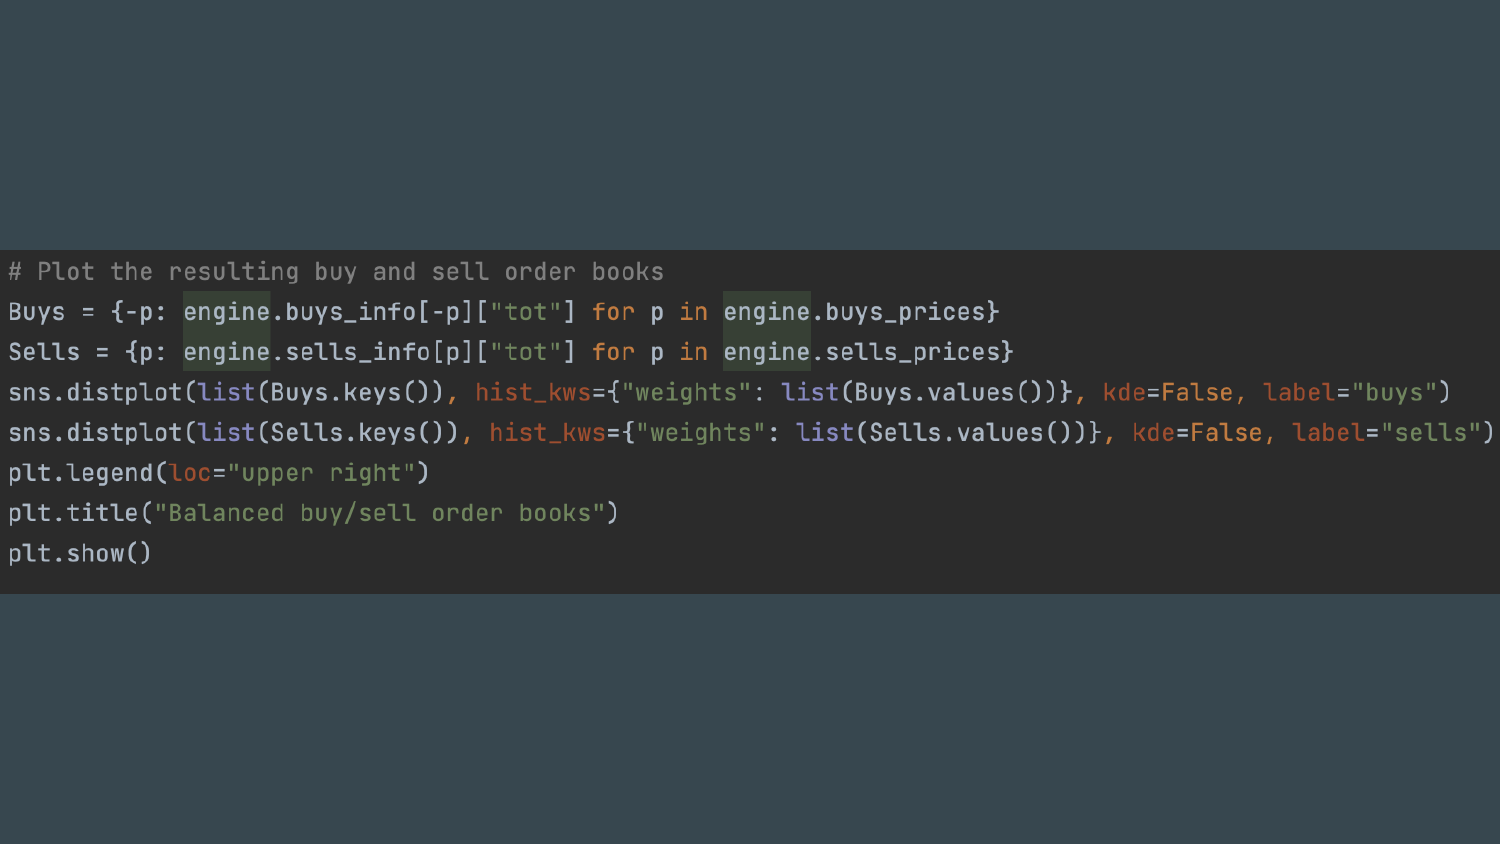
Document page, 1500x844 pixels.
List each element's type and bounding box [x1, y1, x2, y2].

picture [0, 250, 1500, 594]
